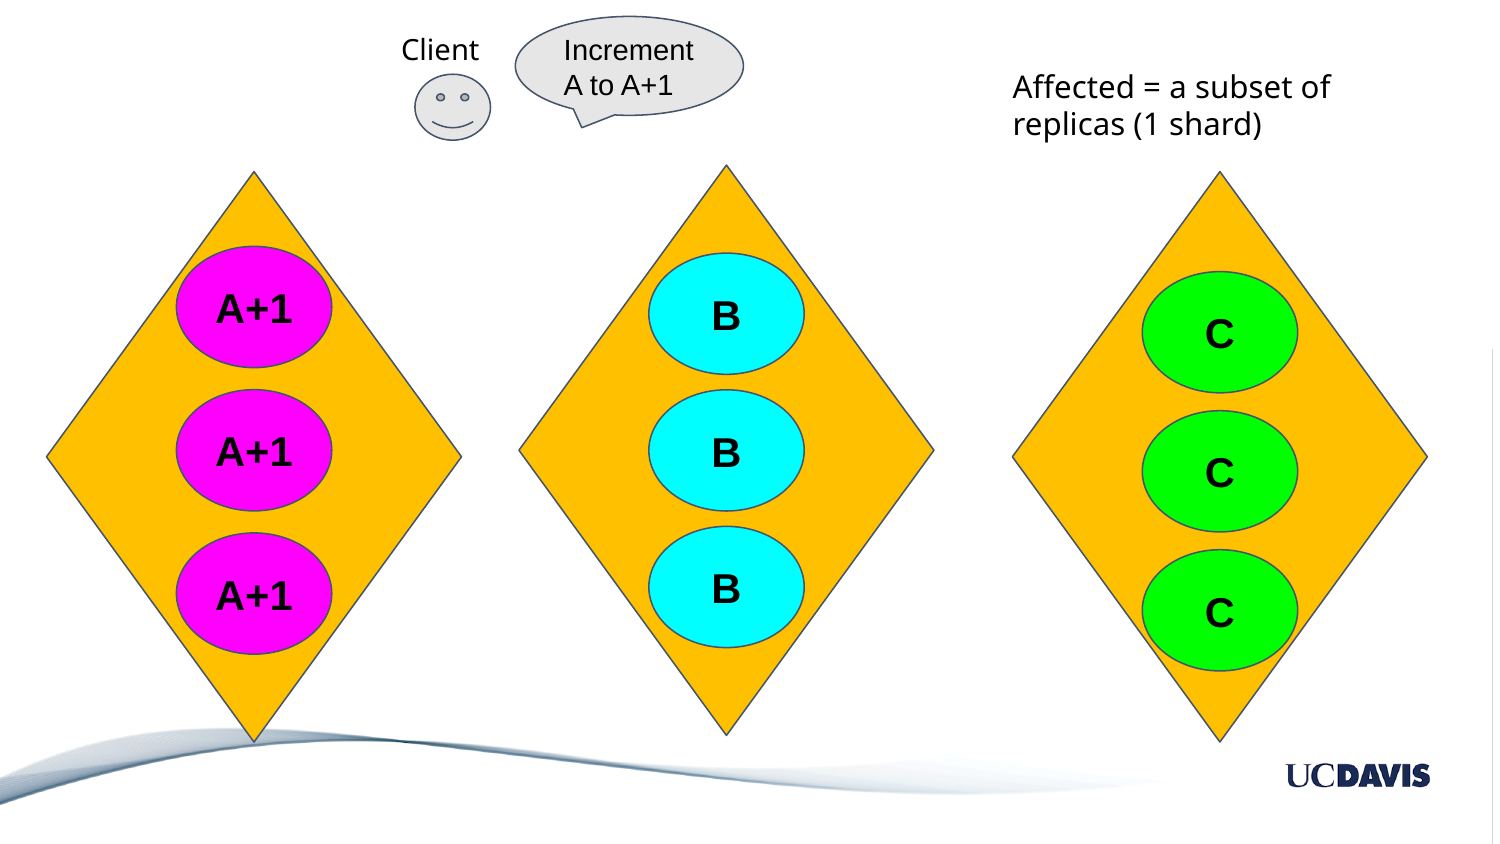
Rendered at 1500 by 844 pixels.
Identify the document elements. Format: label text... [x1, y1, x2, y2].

text_box A+1 [176, 532, 332, 655]
text_box Client [386, 16, 612, 82]
text_box B [648, 253, 805, 375]
picture [0, 0, 1500, 844]
text_box A+1 [176, 246, 332, 368]
text_box C [1142, 271, 1298, 393]
text_box B [648, 389, 805, 512]
text_box C [1142, 410, 1298, 532]
text_box C [1142, 549, 1298, 671]
text_box B [648, 526, 805, 648]
text_box [518, 165, 934, 736]
text_box [1012, 171, 1428, 743]
text_box A+1 [176, 389, 332, 511]
text_box [414, 74, 491, 141]
text_box [46, 171, 462, 743]
text_box Increment A to A+1 [515, 16, 744, 128]
text_box Affected = a subset of replicas (1 shard) [997, 52, 1438, 157]
